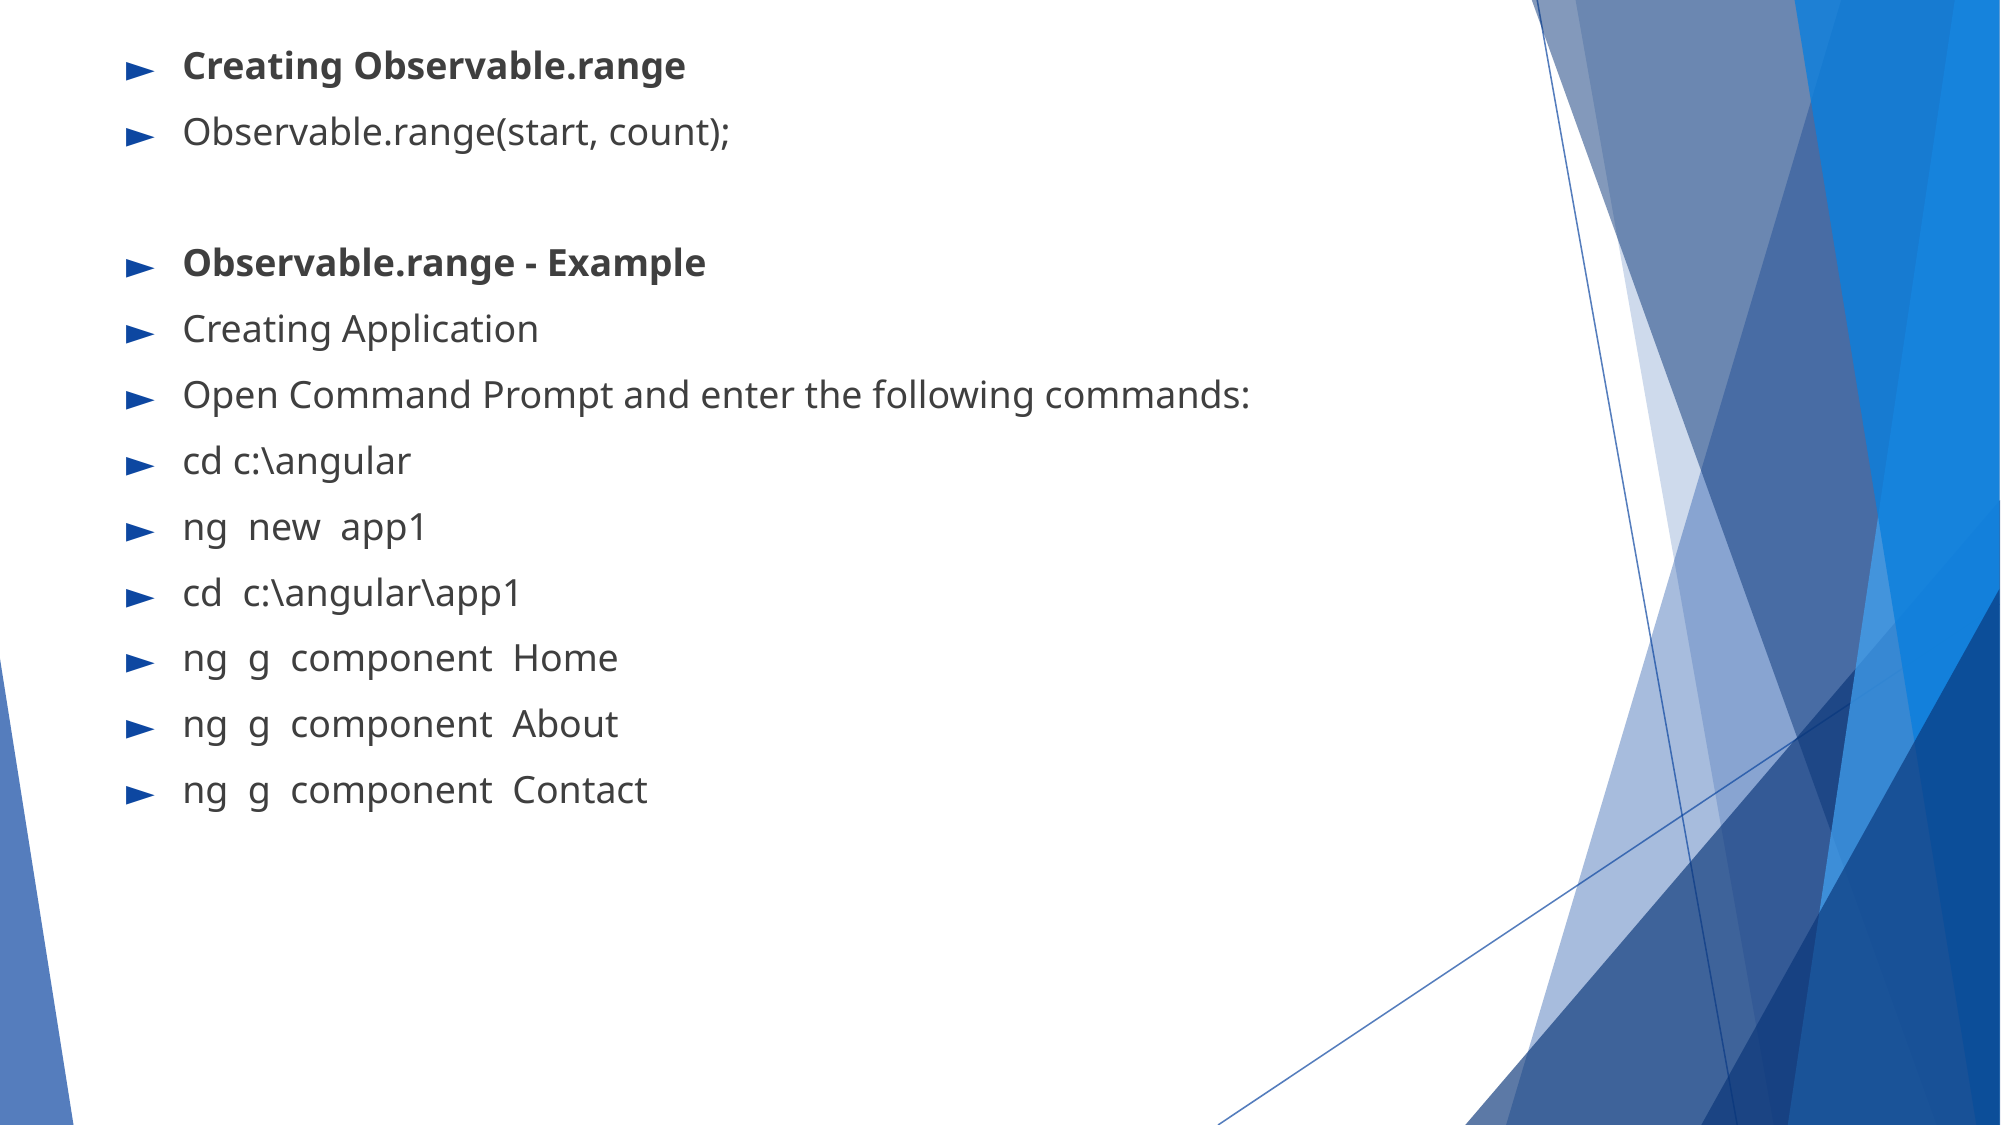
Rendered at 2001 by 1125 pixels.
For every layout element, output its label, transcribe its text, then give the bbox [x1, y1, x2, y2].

list Creating Observable.range Observable.range(start, count); Observable.range - Example Creating Application Open Command Prompt and enter the following commands: cd c:\angular ng new app1 cd c:\angular\app1 ng g component Home ng g component About ng g component Contact [111, 34, 1522, 1103]
